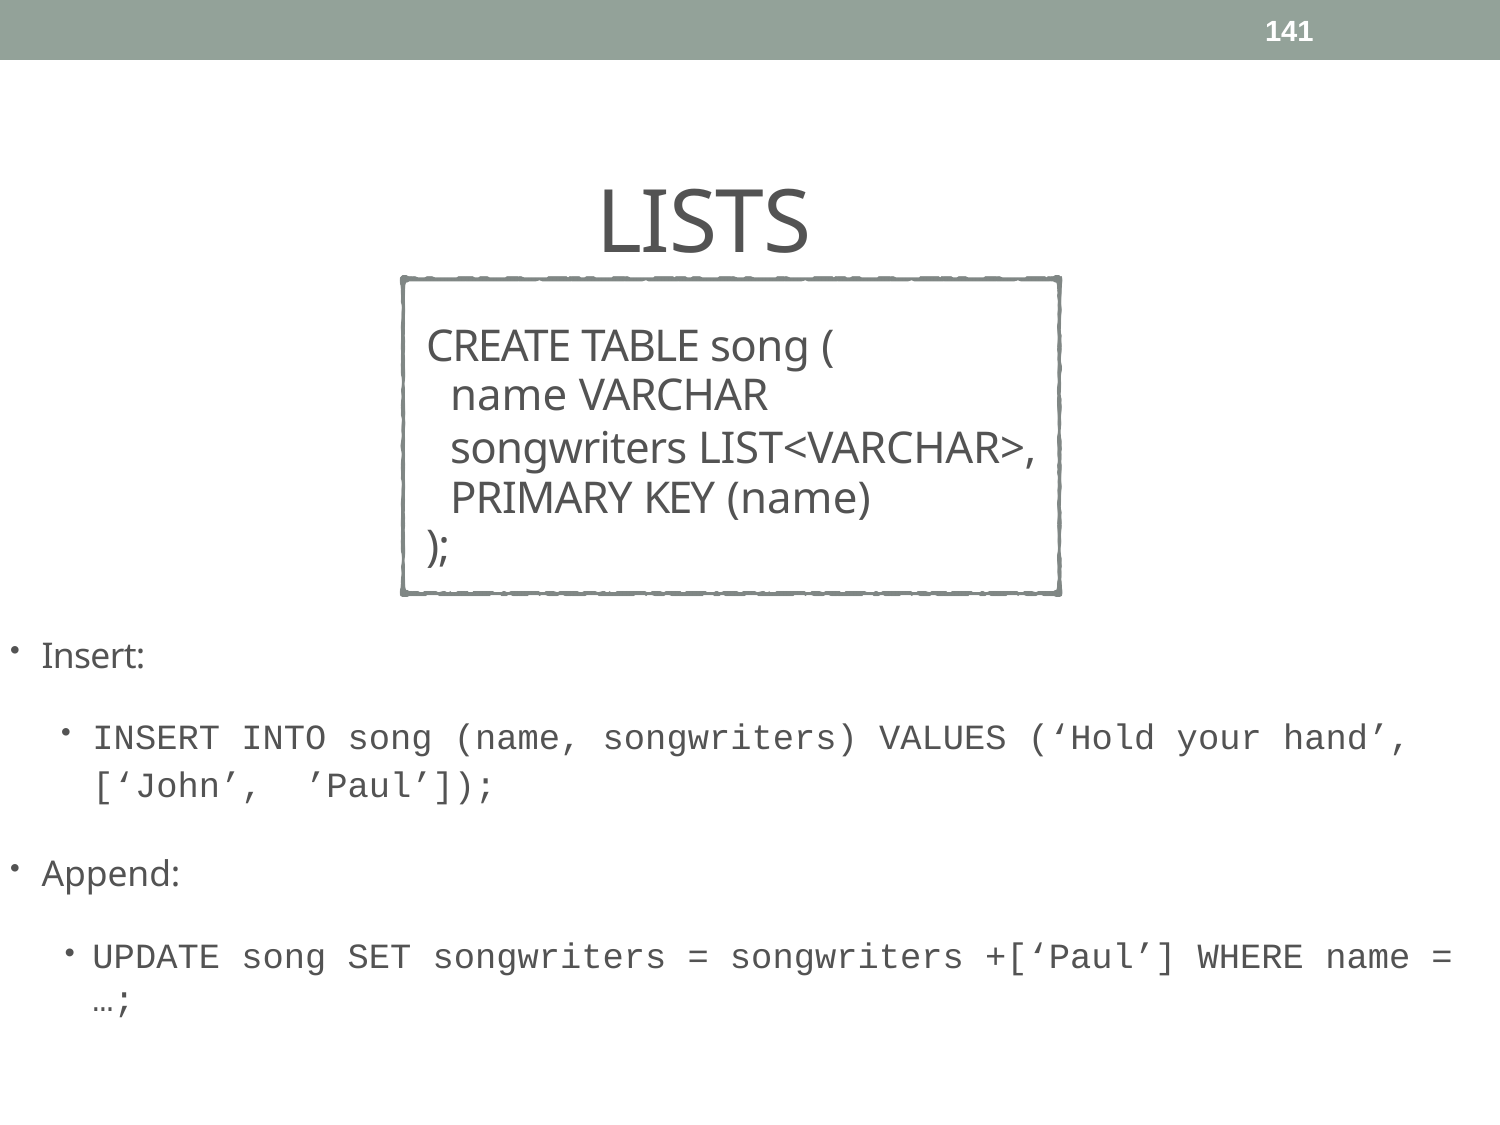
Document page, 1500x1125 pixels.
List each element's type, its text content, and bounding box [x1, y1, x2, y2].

slide_number 141 [1250, 3, 1425, 57]
text_box [399, 275, 1063, 597]
text_box LISTS CREATE TABLE song ( name VARCHAR songwriters LIST<VARCHAR>, PRIMARY KEY (name) ); [424, 164, 1153, 571]
text_box Insert: INSERT INTO song (name, songwriters) VALUES (‘Hold your hand’, [‘John’, ’Paul’]); Append: UPDATE song SET songwriters = songwriters +[‘Paul’] WHERE name = …; [9, 631, 1485, 1019]
